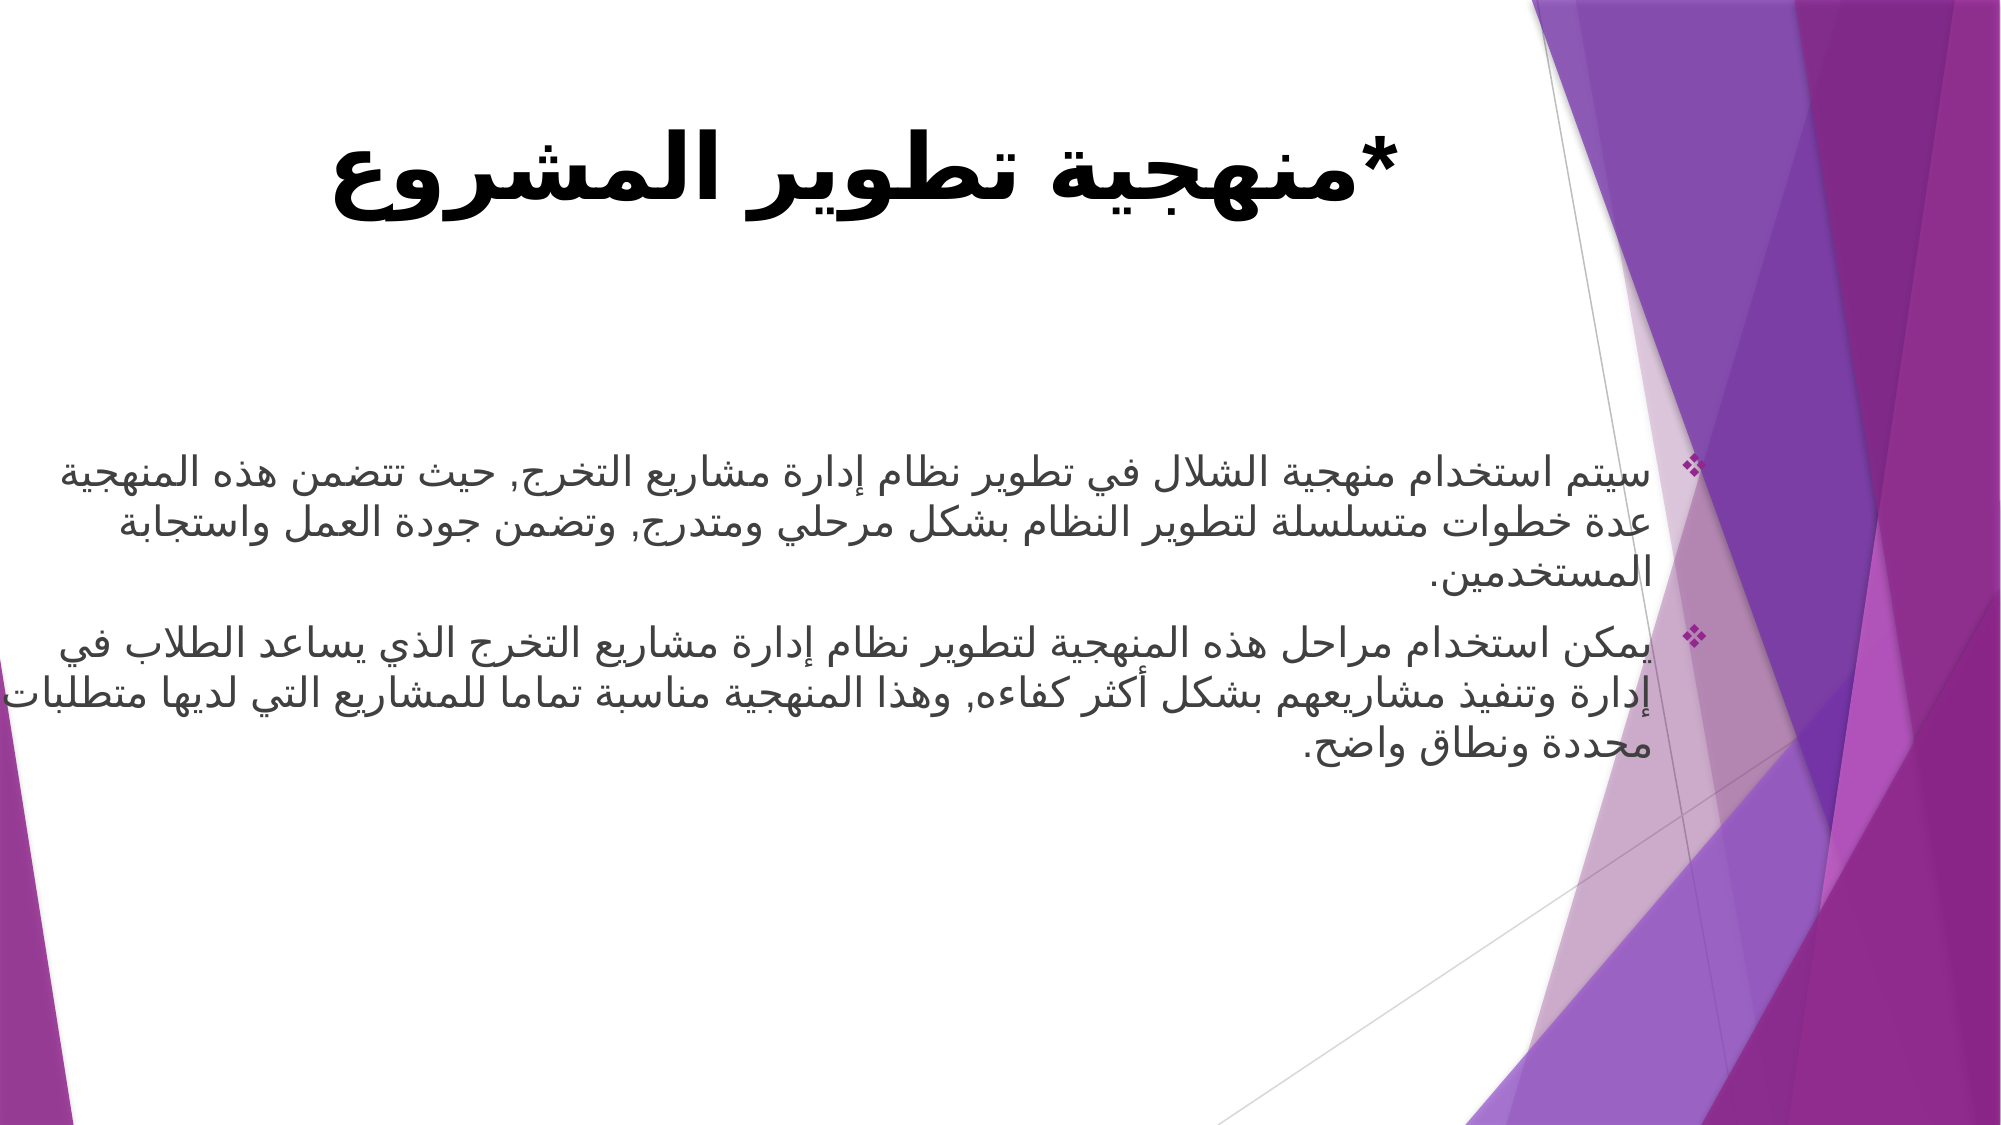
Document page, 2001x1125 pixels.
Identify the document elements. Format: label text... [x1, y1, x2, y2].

list سيتم استخدام منهجية الشلال في تطوير نظام إدارة مشاريع التخرج, حيث تتضمن هذه المنهجية عدة خطوات متسلسلة لتطوير النظام بشكل مرحلي ومتدرج, وتضمن جودة العمل واستجابة المستخدمين. يمكن استخدام مراحل هذه المنهجية لتطوير نظام إدارة مشاريع التخرج الذي يساعد الطلاب في إدارة وتنفيذ مشاريعهم بشكل أكثر كفاءه, وهذا المنهجية مناسبة تماما للمشاريع التي لديها متطلبات محددة ونطاق واضح. [0, 437, 1725, 1125]
title *منهجية تطوير المشروع [0, 99, 1725, 317]
